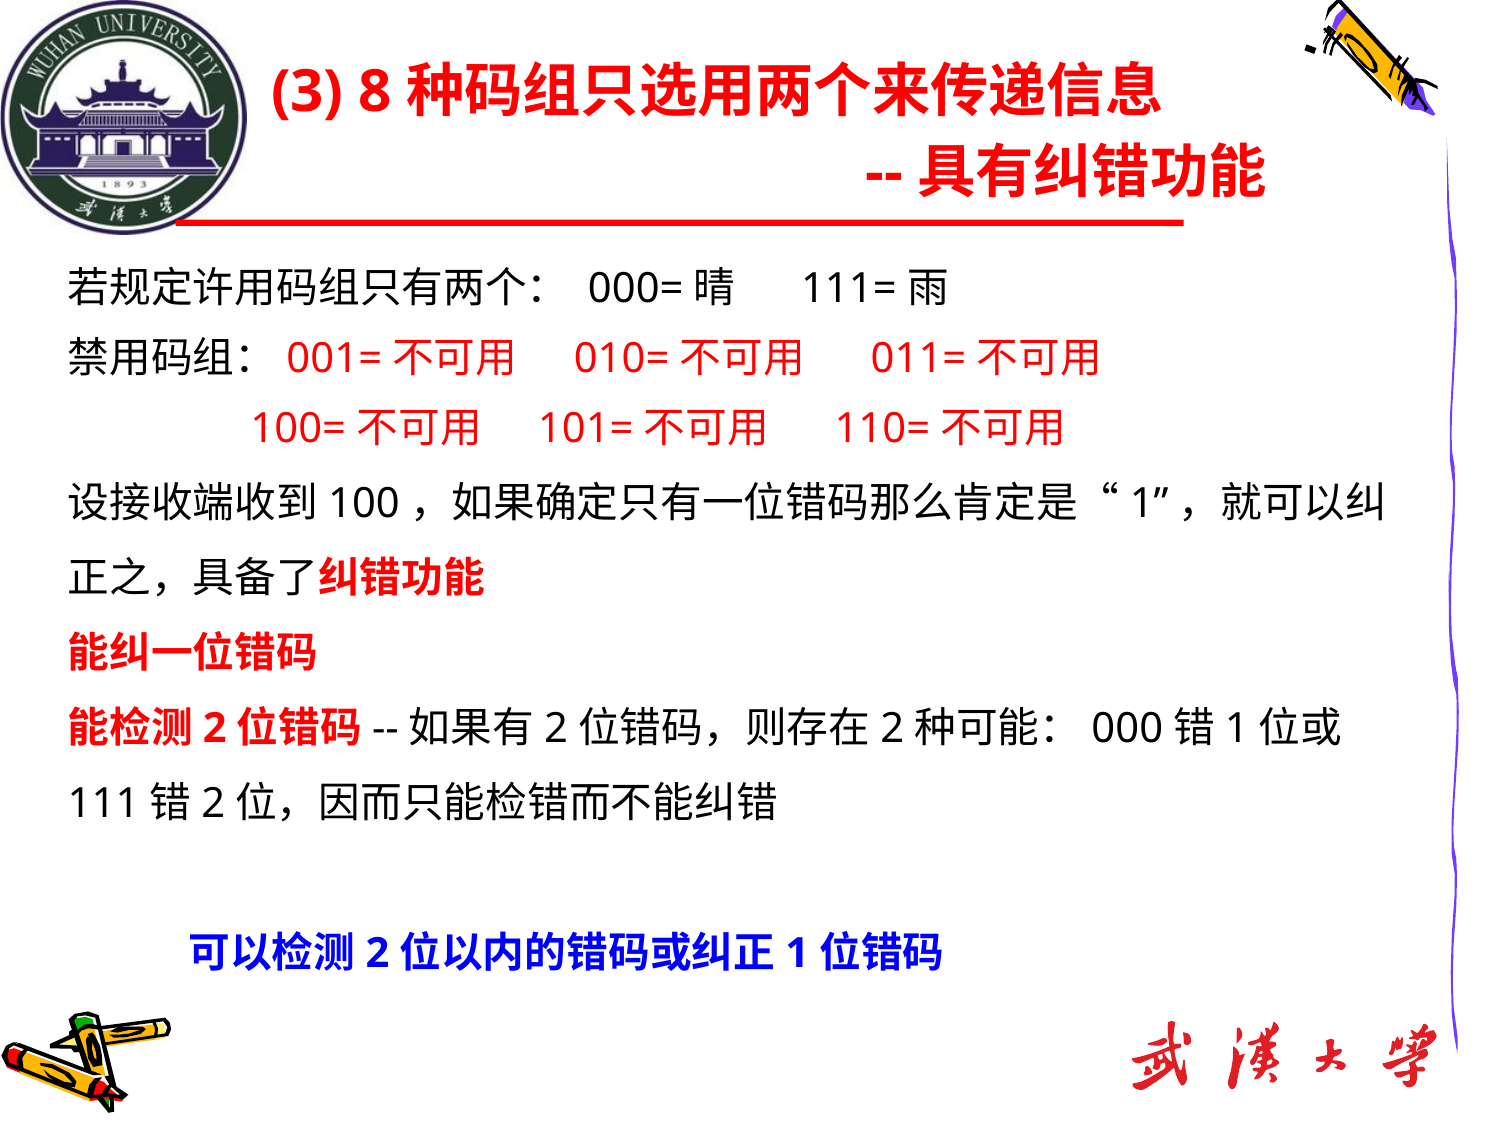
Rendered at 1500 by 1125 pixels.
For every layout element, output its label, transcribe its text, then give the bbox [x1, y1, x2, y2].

list 若规定许用码组只有两个： 000=晴 111=雨 禁用码组：001=不可用 010=不可用 011=不可用 100=不可用 101=不可用 110=不可用 设接收端收到100，如果确定只有一位错码那么肯定是“1”，就可以纠正之，具备了纠错功能 能纠一位错码 能检测2位错码--如果有2位错码，则存在2种可能：000错1位或111错2位，因而只能检错而不能纠错 可以检测2位以内的错码或纠正1位错码 [52, 228, 1420, 992]
picture [1128, 1015, 1471, 1093]
text_box (3) 8种码组只选用两个来传递信息 --具有纠错功能 [256, 45, 1382, 212]
picture [0, 0, 247, 235]
